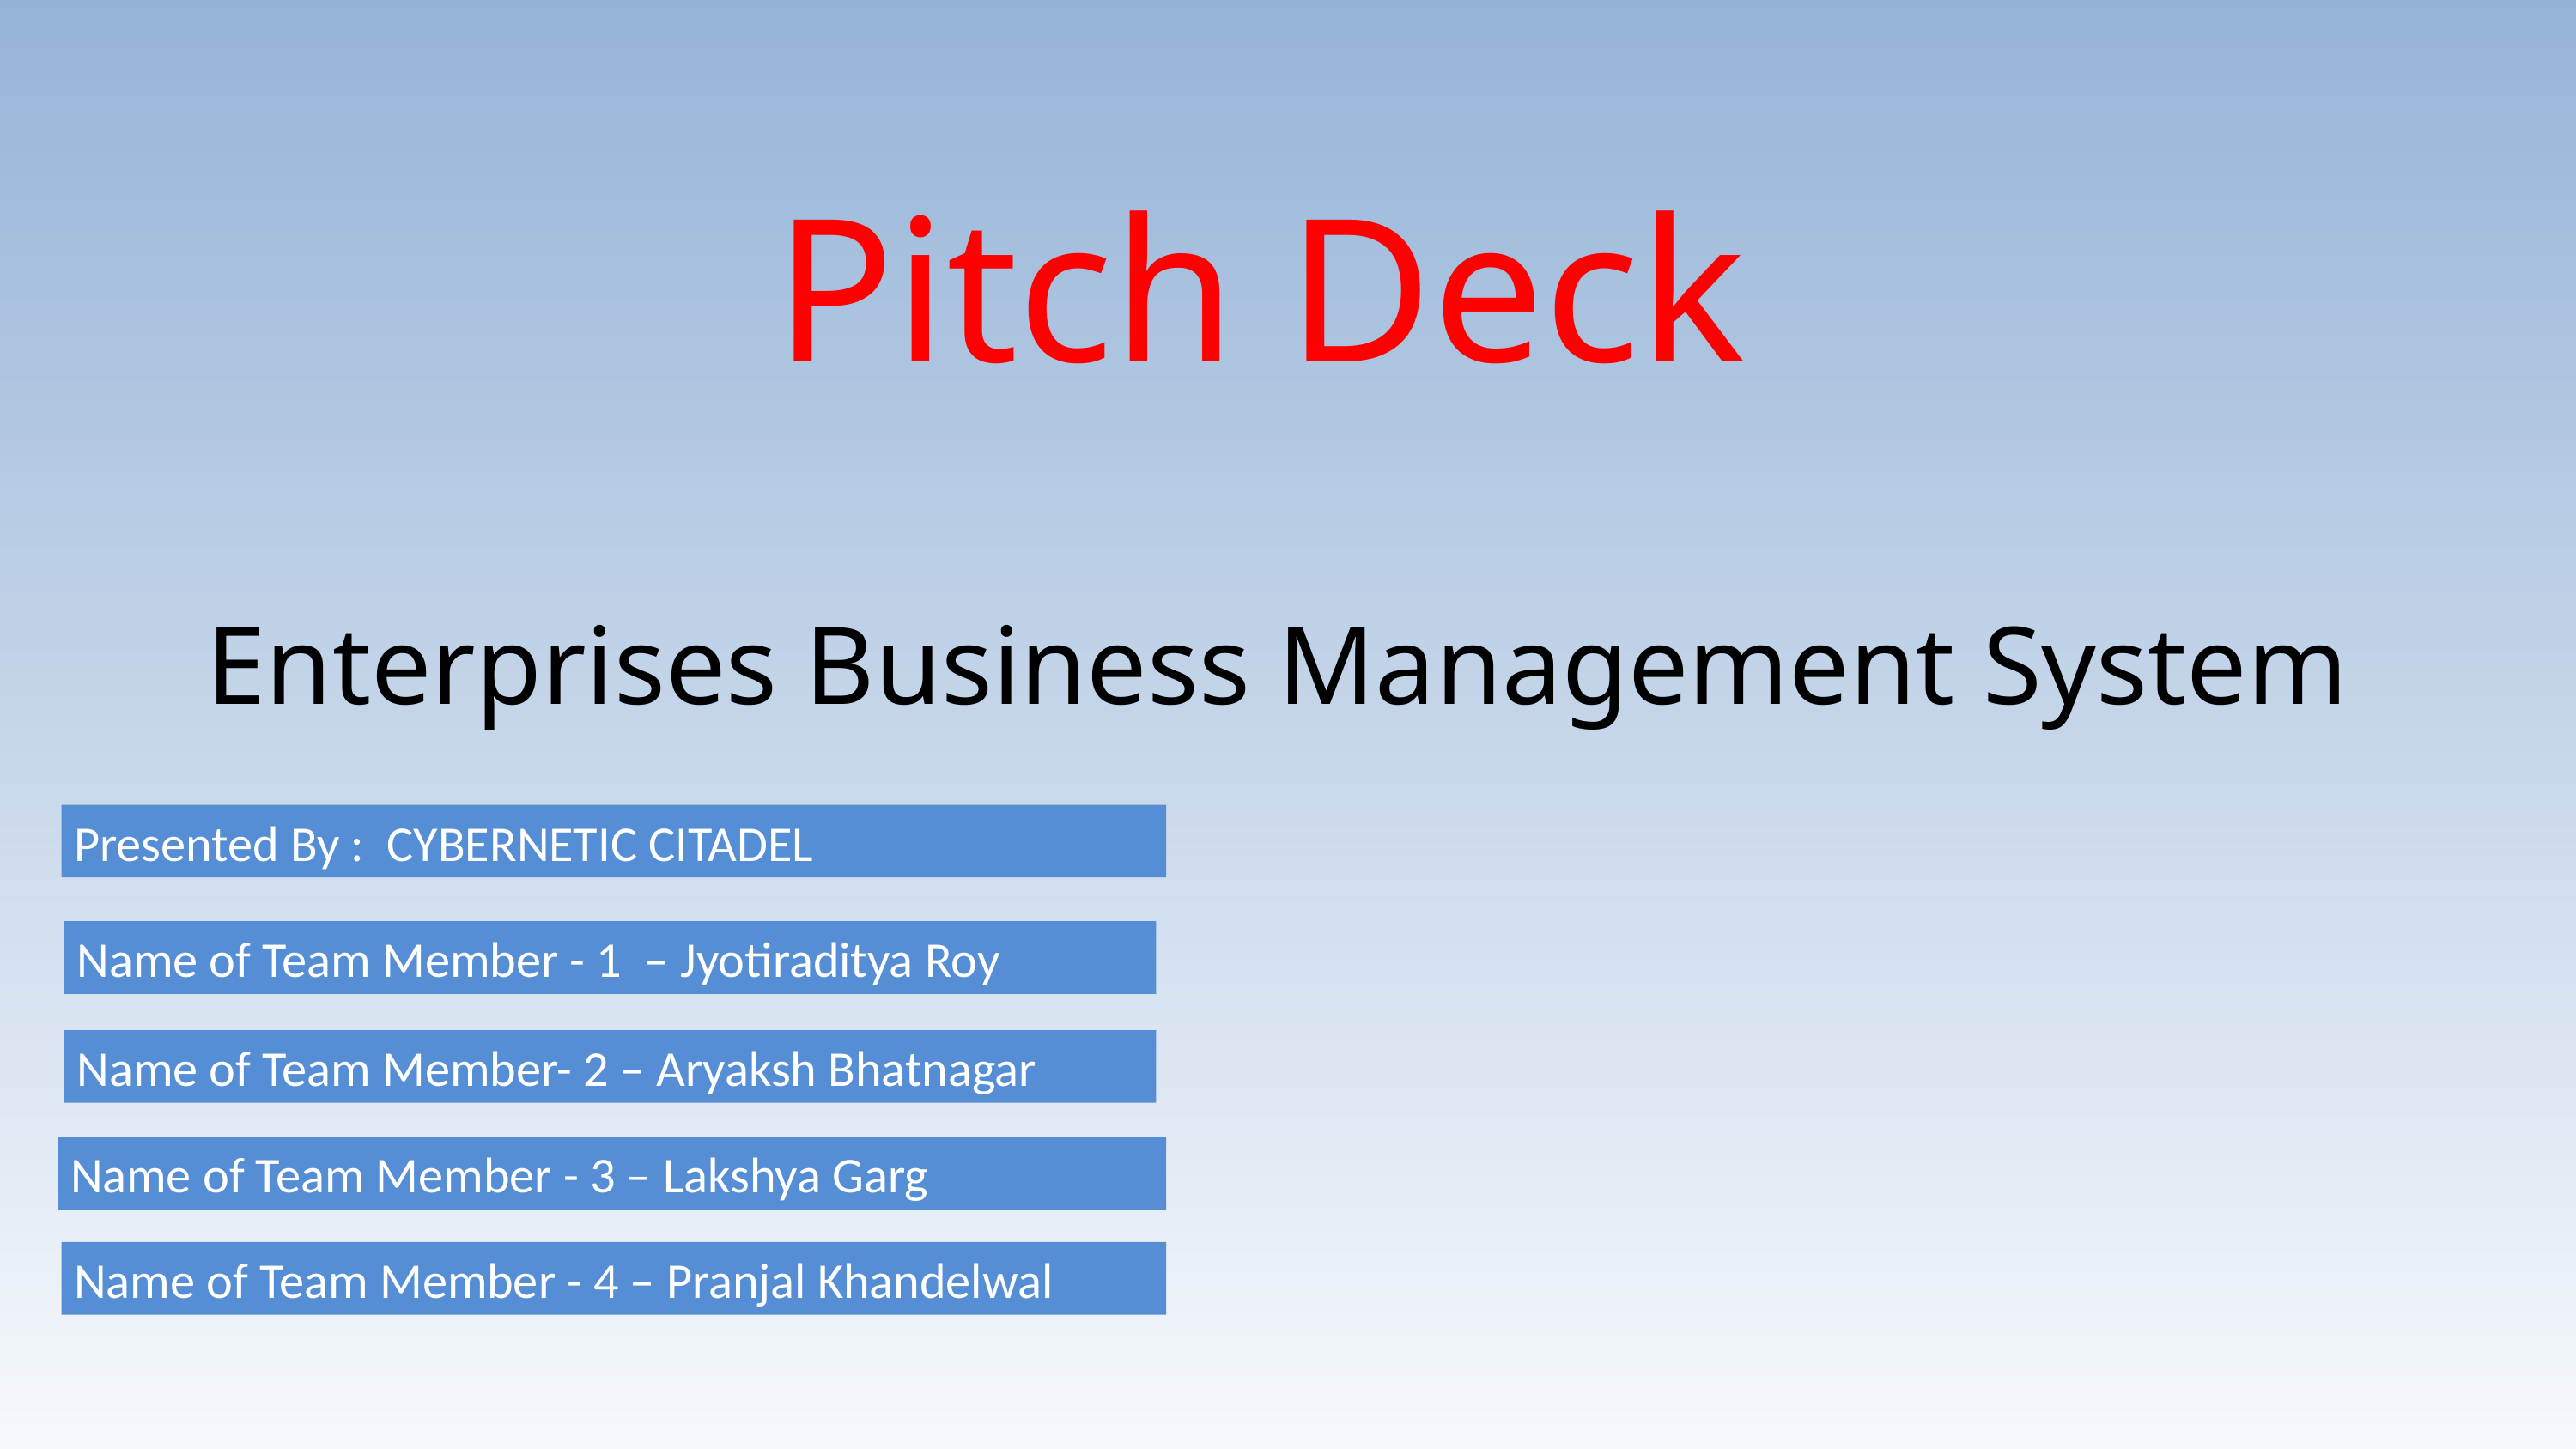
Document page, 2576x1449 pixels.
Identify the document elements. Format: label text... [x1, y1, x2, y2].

text_box Presented By : CYBERNETIC CITADEL [61, 804, 1167, 878]
text_box Pitch Deck [463, 0, 2059, 324]
text_box Name of Team Member- 2 – Aryaksh Bhatnagar [64, 1030, 1157, 1103]
text_box Enterprises Business Management System [0, 324, 2556, 726]
text_box Name of Team Member - 4 – Pranjal Khandelwal [61, 1241, 1167, 1315]
text_box Name of Team Member - 3 – Lakshya Garg [58, 1137, 1167, 1210]
text_box Name of Team Member - 1 – Jyotiraditya Roy [64, 921, 1157, 994]
